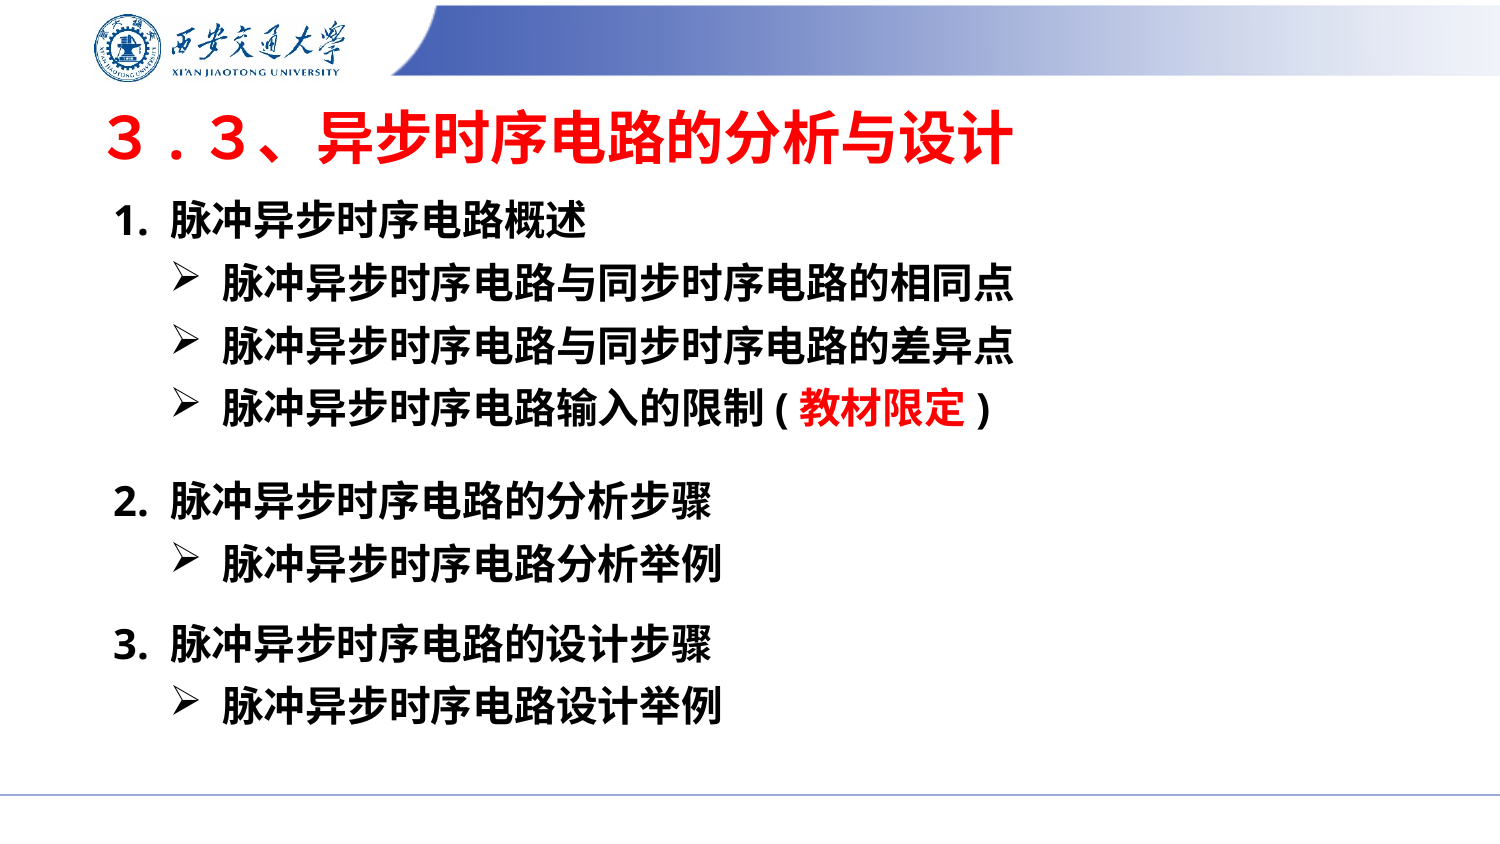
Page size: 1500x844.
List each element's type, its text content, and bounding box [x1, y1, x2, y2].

list 1. 脉冲异步时序电路概述 脉冲异步时序电路与同步时序电路的相同点 脉冲异步时序电路与同步时序电路的差异点 脉冲异步时序电路输入的限制(教材限定) 2. 脉冲异步时序电路的分析步骤 脉冲异步时序电路分析举例 3. 脉冲异步时序电路的设计步骤 脉冲异步时序电路设计举例 [98, 181, 1353, 800]
picture [0, 0, 1500, 844]
title ３.３、异步时序电路的分析与设计 [82, 107, 1120, 221]
